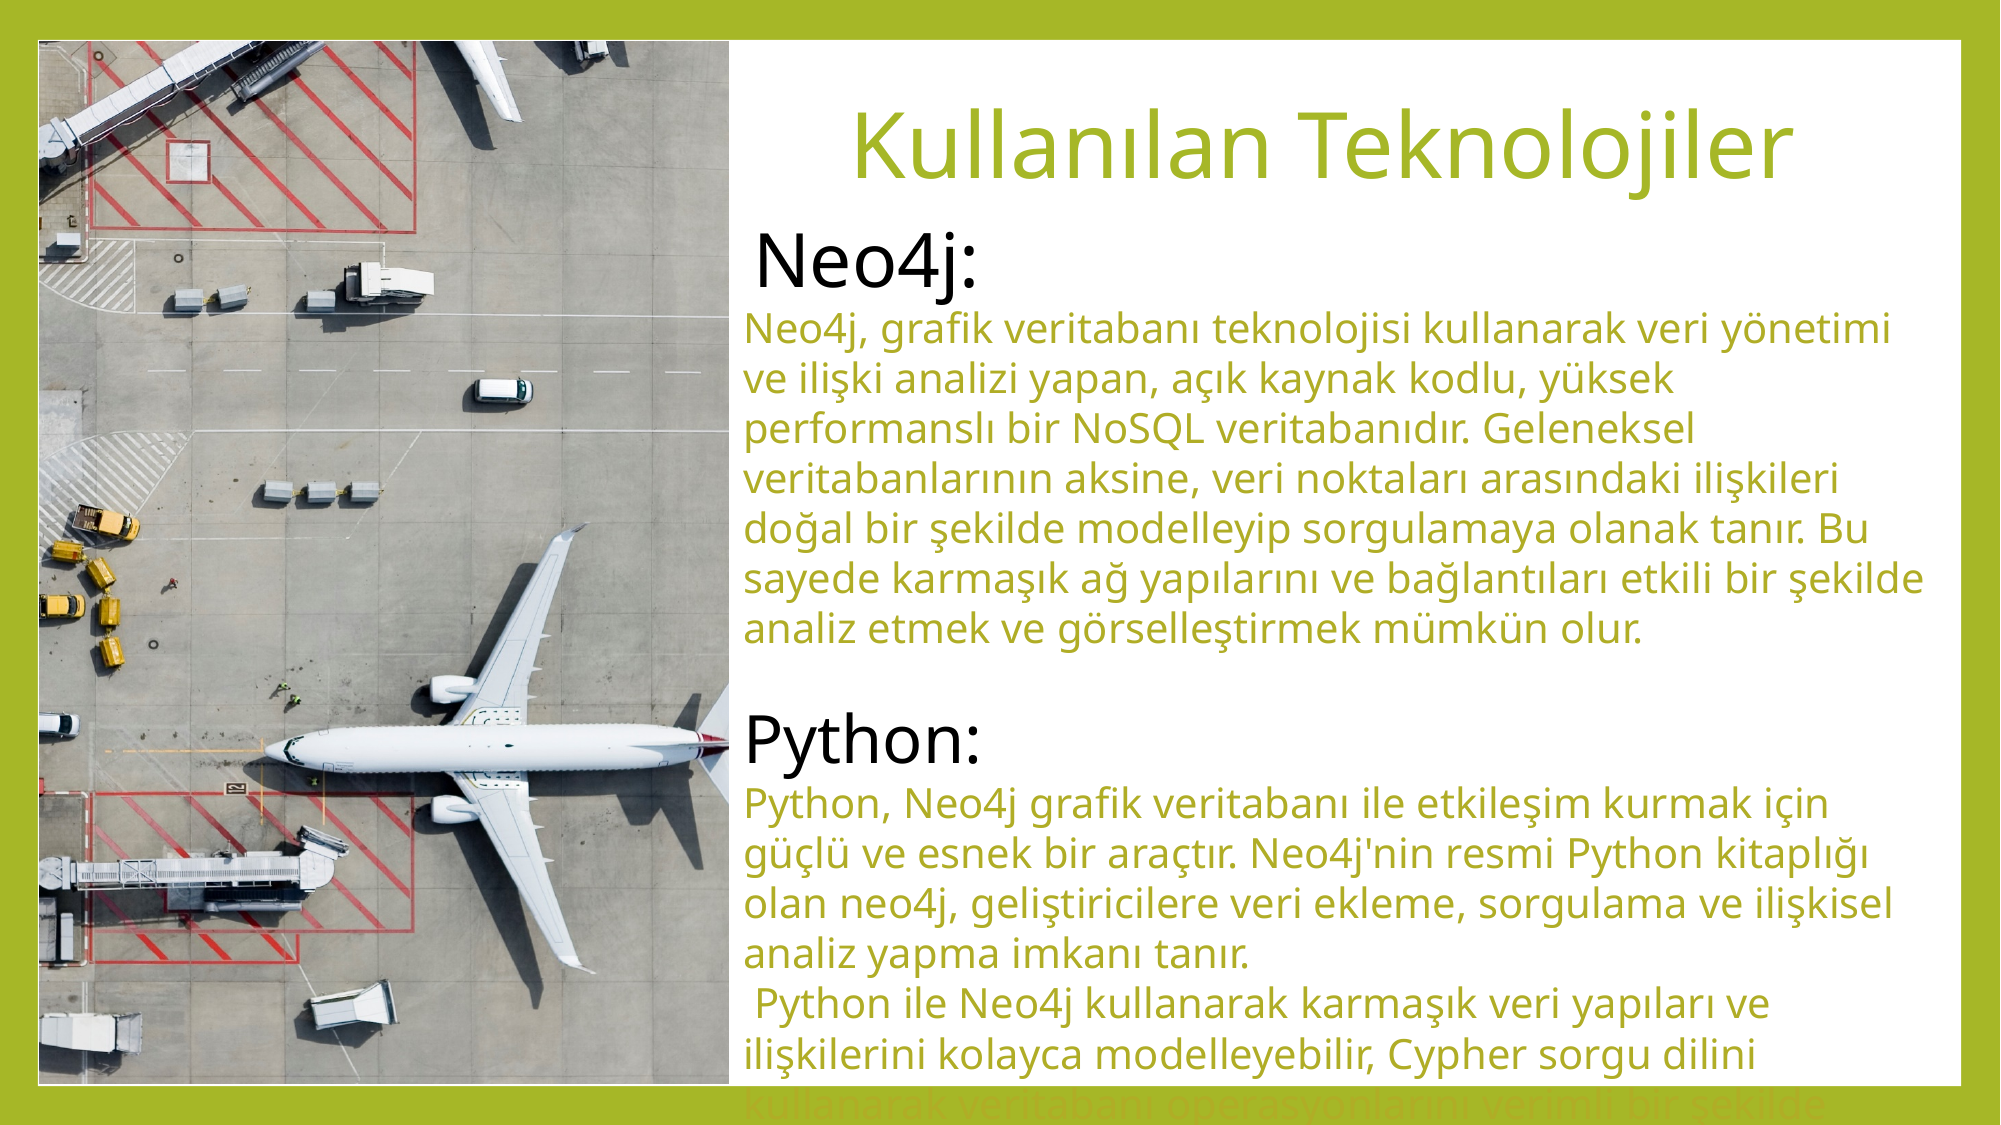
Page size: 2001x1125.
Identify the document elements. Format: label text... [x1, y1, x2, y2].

text_box Neo4j: Neo4j, grafik veritabanı teknolojisi kullanarak veri yönetimi ve ilişki analizi yapan, açık kaynak kodlu, yüksek performanslı bir NoSQL veritabanıdır. Geleneksel veritabanlarının aksine, veri noktaları arasındaki ilişkileri doğal bir şekilde modelleyip sorgulamaya olanak tanır. Bu sayede karmaşık ağ yapılarını ve bağlantıları etkili bir şekilde analiz etmek ve görselleştirmek mümkün olur. Python: Python, Neo4j grafik veritabanı ile etkileşim kurmak için güçlü ve esnek bir araçtır. Neo4j'nin resmi Python kitaplığı olan neo4j, geliştiricilere veri ekleme, sorgulama ve ilişkisel analiz yapma imkanı tanır. Python ile Neo4j kullanarak karmaşık veri yapıları ve ilişkilerini kolayca modelleyebilir, Cypher sorgu dilini kullanarak veritabanı operasyonlarını verimli bir şekilde gerçekleştirebilirsiniz. . [728, 204, 1953, 1125]
title Kullanılan Teknolojiler [685, 37, 1882, 204]
picture [39, 41, 729, 1085]
